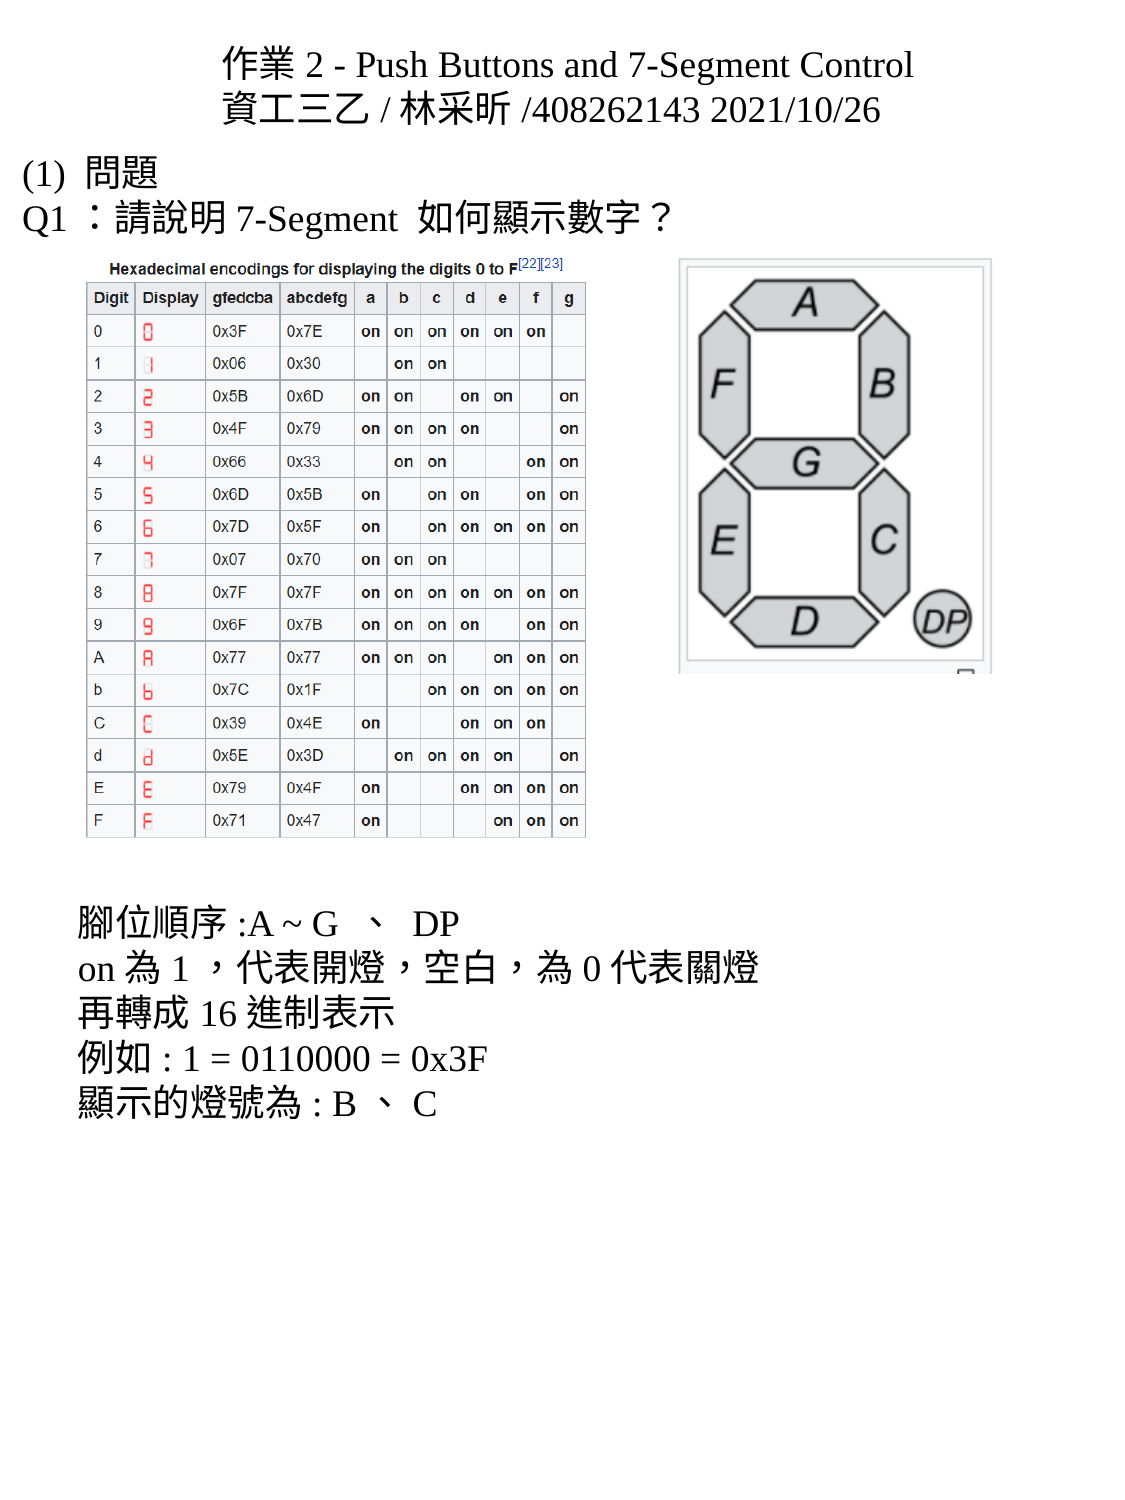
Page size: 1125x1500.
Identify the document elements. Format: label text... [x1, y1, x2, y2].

text_box 作業2 - Push Buttons and 7-Segment Control 資工三乙/林采昕/408262143 2021/10/26 [206, 32, 930, 138]
text_box (1) 問題 Q1：請說明7-Segment 如何顯示數字？ [7, 141, 1125, 246]
picture [667, 246, 1000, 674]
text_box 腳位順序:A ~ G 、 DP on為1，代表開燈，空白，為0代表關燈 再轉成16進制表示 例如: 1 = 0110000 = 0x3F 顯示的燈號為: B、C [63, 891, 1047, 1132]
picture [60, 246, 596, 847]
